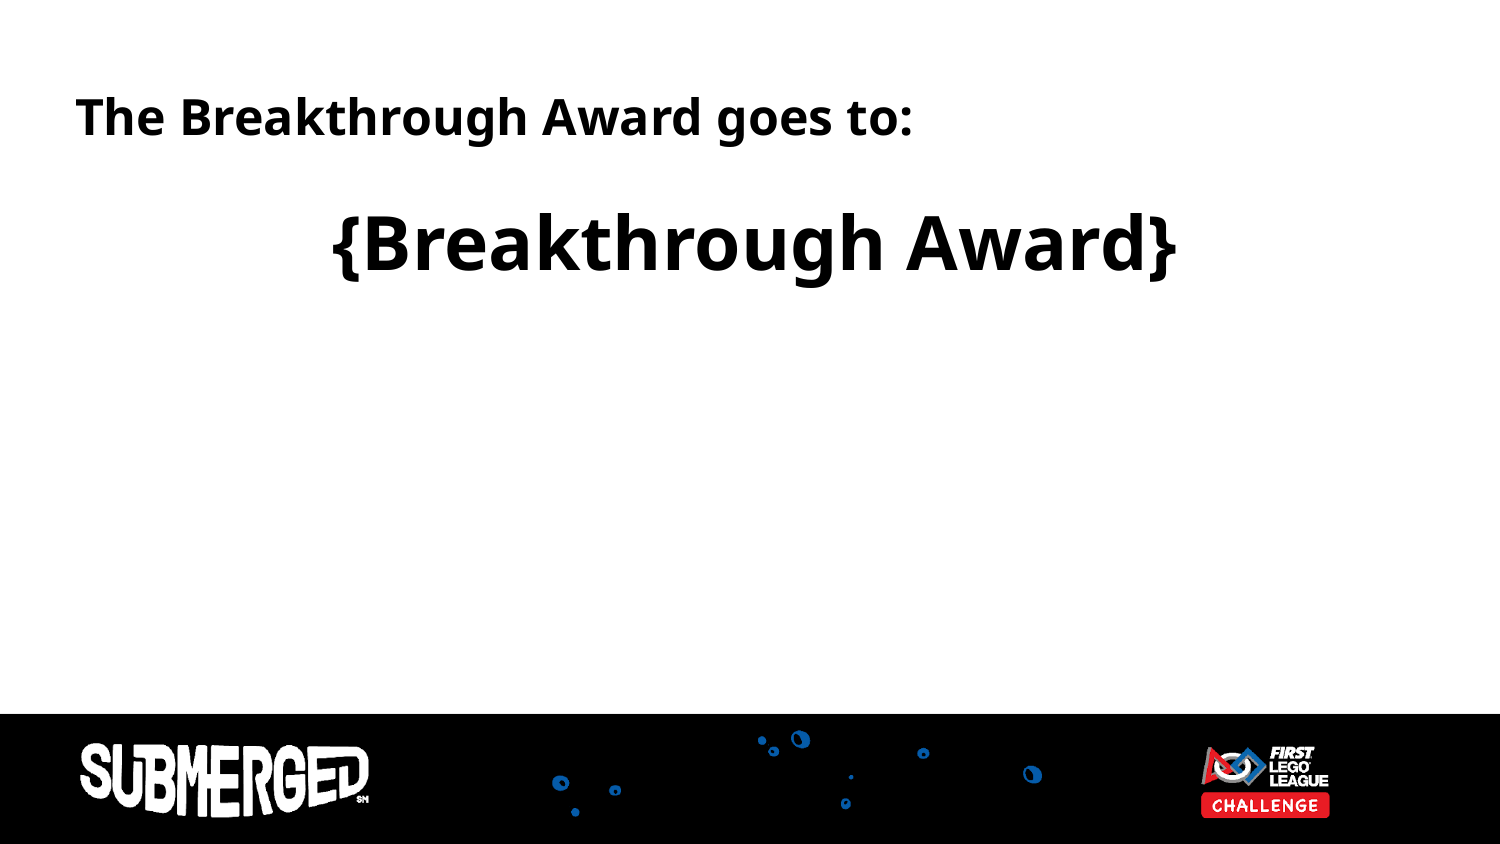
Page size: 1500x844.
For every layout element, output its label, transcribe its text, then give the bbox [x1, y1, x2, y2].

picture [0, 0, 1500, 844]
list {Breakthrough Award} [75, 187, 1435, 585]
title The Breakthrough Award goes to: [75, 65, 1435, 166]
